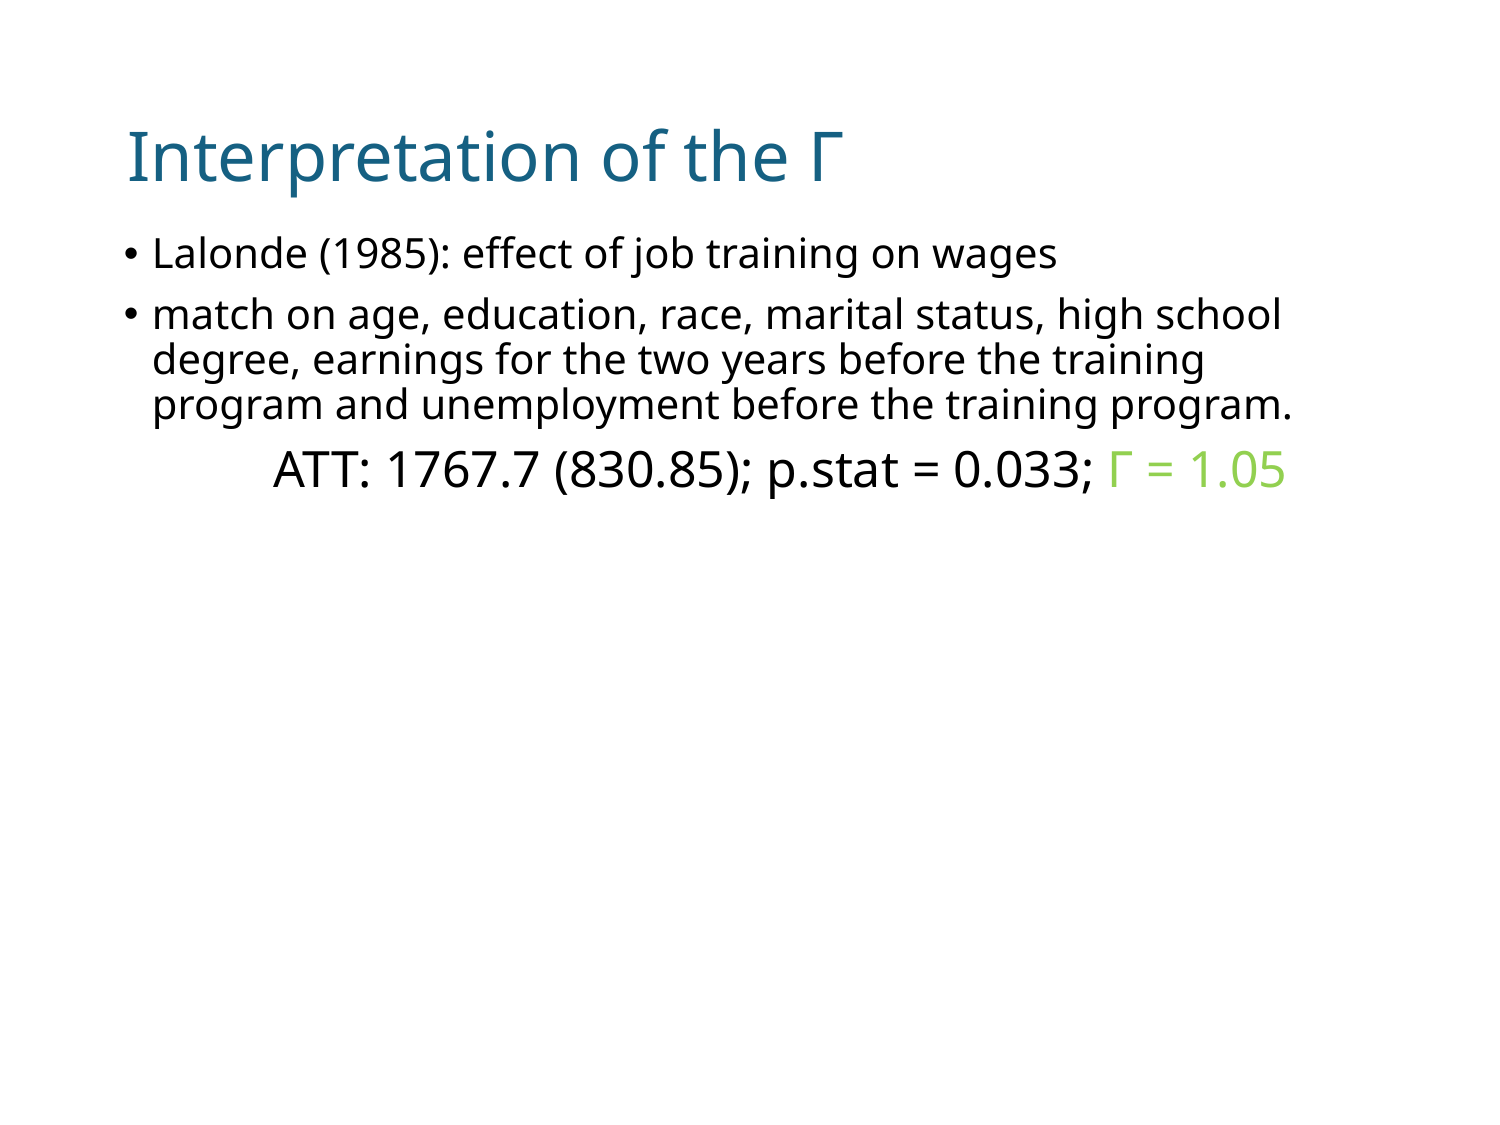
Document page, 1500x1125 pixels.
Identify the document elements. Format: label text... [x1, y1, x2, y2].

list Lalonde (1985): effect of job training on wages match on age, education, race, marital status, high school degree, earnings for the two years before the training program and unemployment before the training program. ATT: 1767.7 (830.85); p.stat = 0.033; Γ = 1.05 [108, 225, 1384, 876]
title Interpretation of the Γ [112, 96, 1388, 222]
